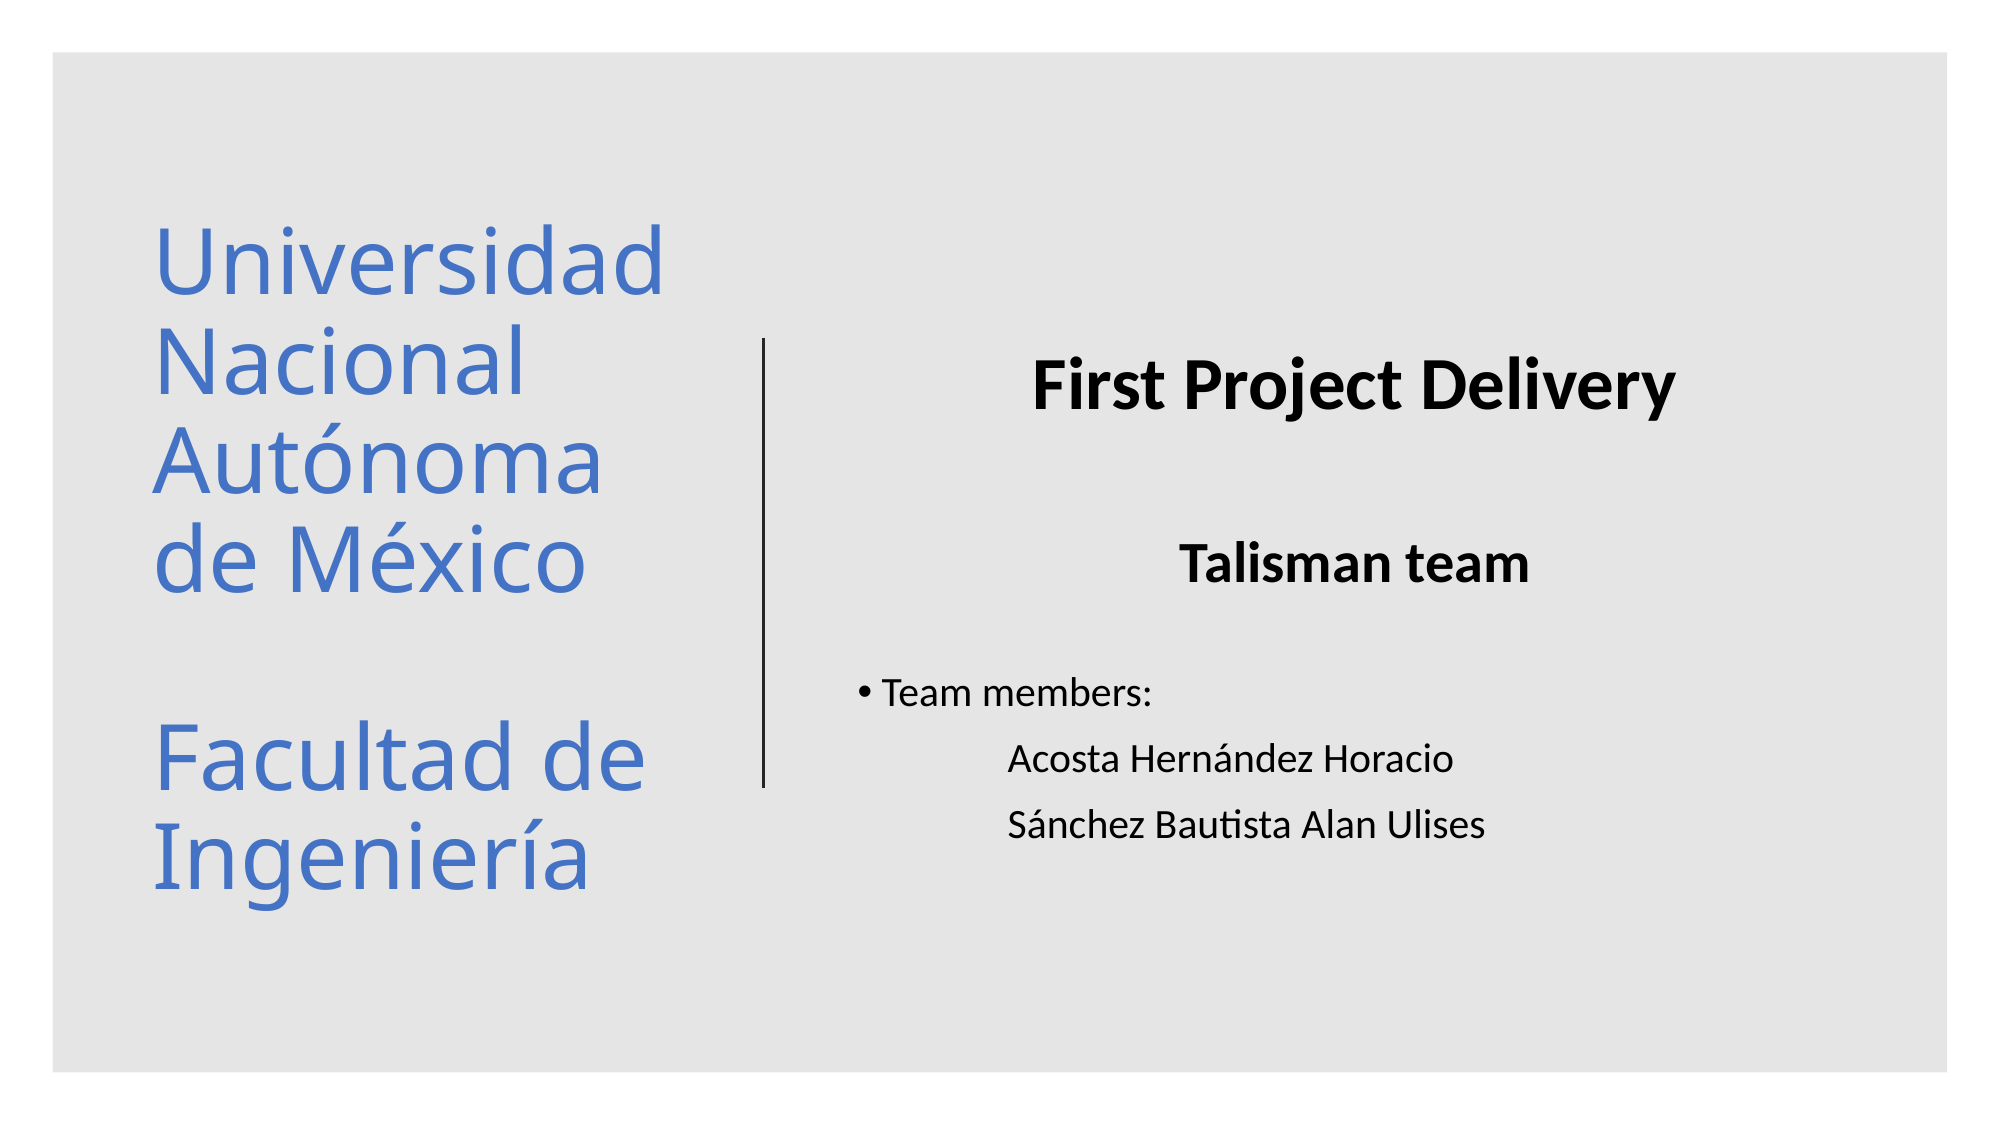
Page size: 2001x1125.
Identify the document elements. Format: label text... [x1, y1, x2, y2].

text_box [52, 51, 1948, 1073]
title Universidad Nacional Autónoma de México Facultad de Ingeniería [137, 158, 711, 967]
text_box First Project Delivery Talisman team [842, 337, 1868, 716]
subtitle Team members: Acosta Hernández Horacio Sánchez Bautista Alan Ulises [842, 543, 1869, 922]
